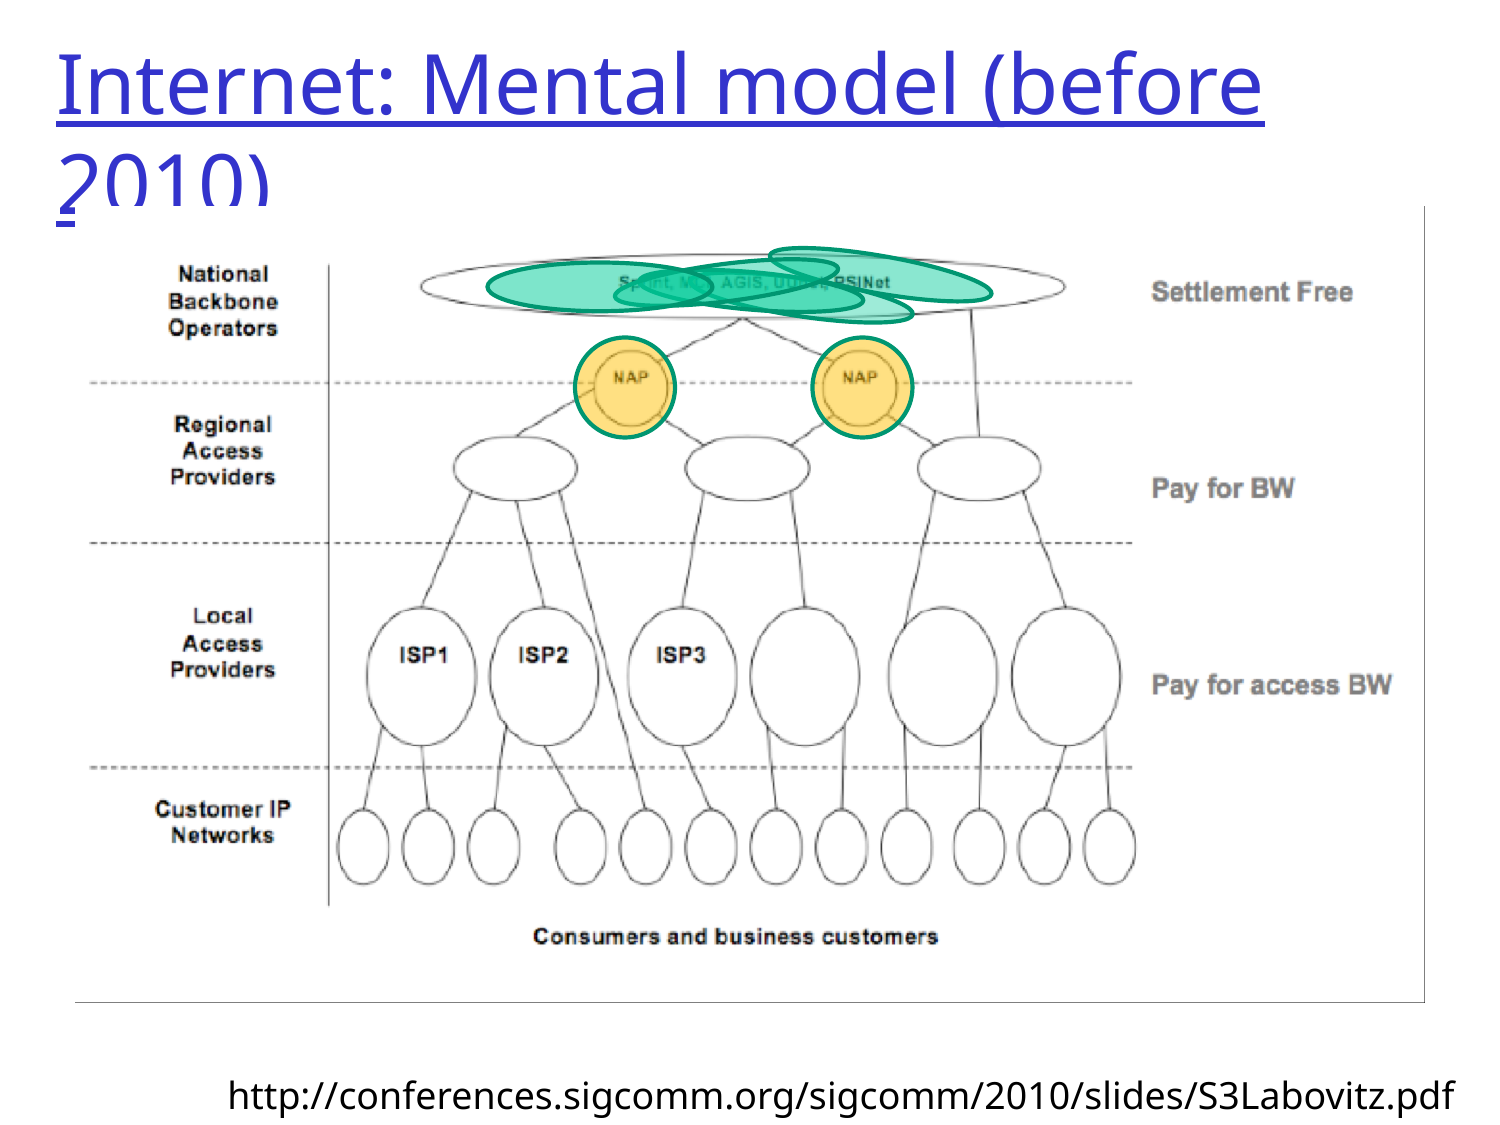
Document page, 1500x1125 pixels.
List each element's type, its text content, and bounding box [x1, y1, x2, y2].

text_box http://conferences.sigcomm.org/sigcomm/2010/slides/S3Labovitz.pdf [212, 1064, 1471, 1124]
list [74, 206, 1426, 1004]
title Internet: Mental model (before 2010) [41, 37, 1471, 225]
